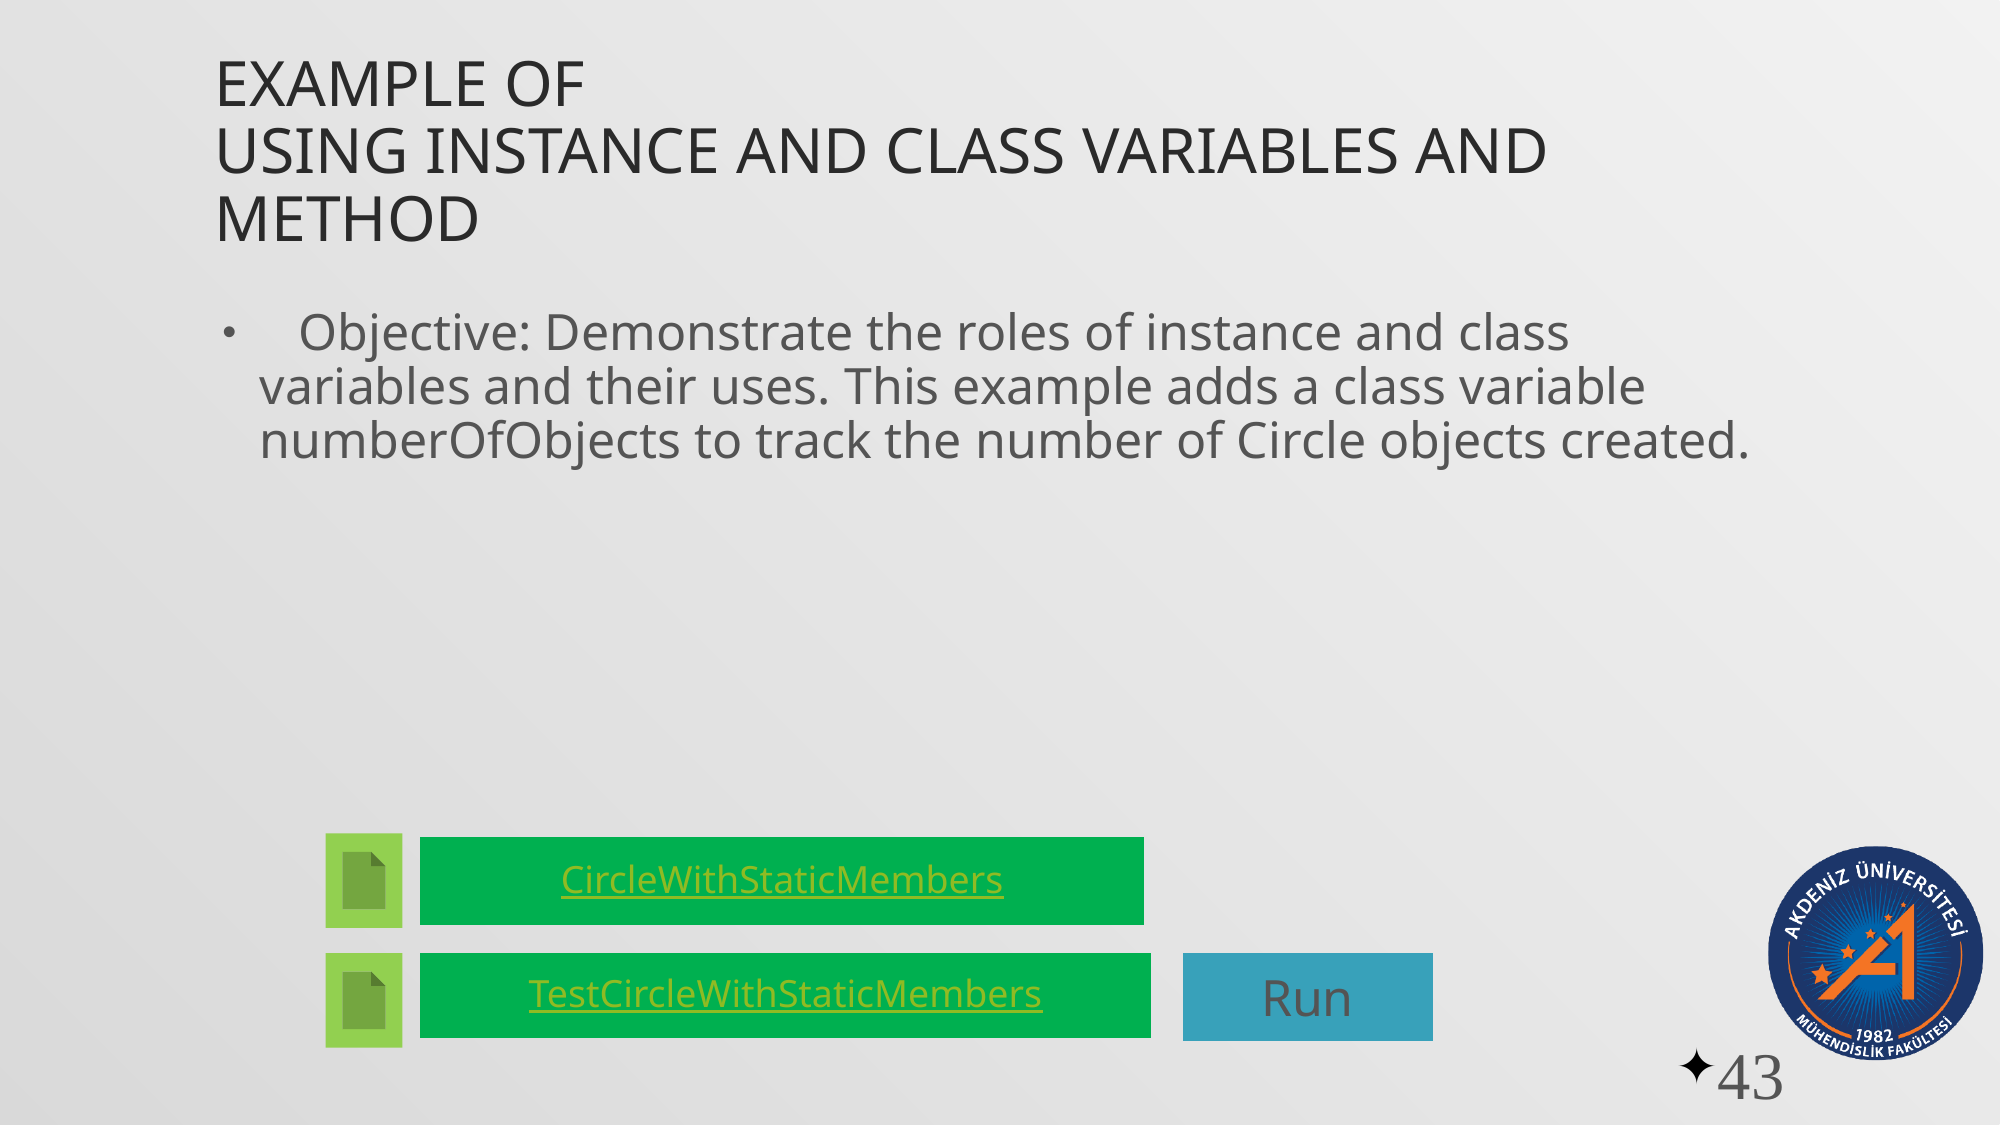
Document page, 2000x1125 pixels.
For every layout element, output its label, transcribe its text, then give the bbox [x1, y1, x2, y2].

text_box CircleWithStaticMembers [420, 837, 1145, 925]
picture [1767, 843, 1985, 1061]
text_box Run [1182, 953, 1433, 1041]
text_box [325, 833, 403, 928]
text_box TestCircleWithStaticMembers [420, 953, 1151, 1038]
slide_number 43 [1612, 1057, 1800, 1088]
title Example of Using Instance and Class Variables and Method [199, 45, 1800, 263]
list Objective: Demonstrate the roles of instance and class variables and their uses. This example adds a class variable numberOfObjects to track the number of Circle objects created. [199, 299, 1800, 1013]
text_box [325, 953, 403, 1048]
